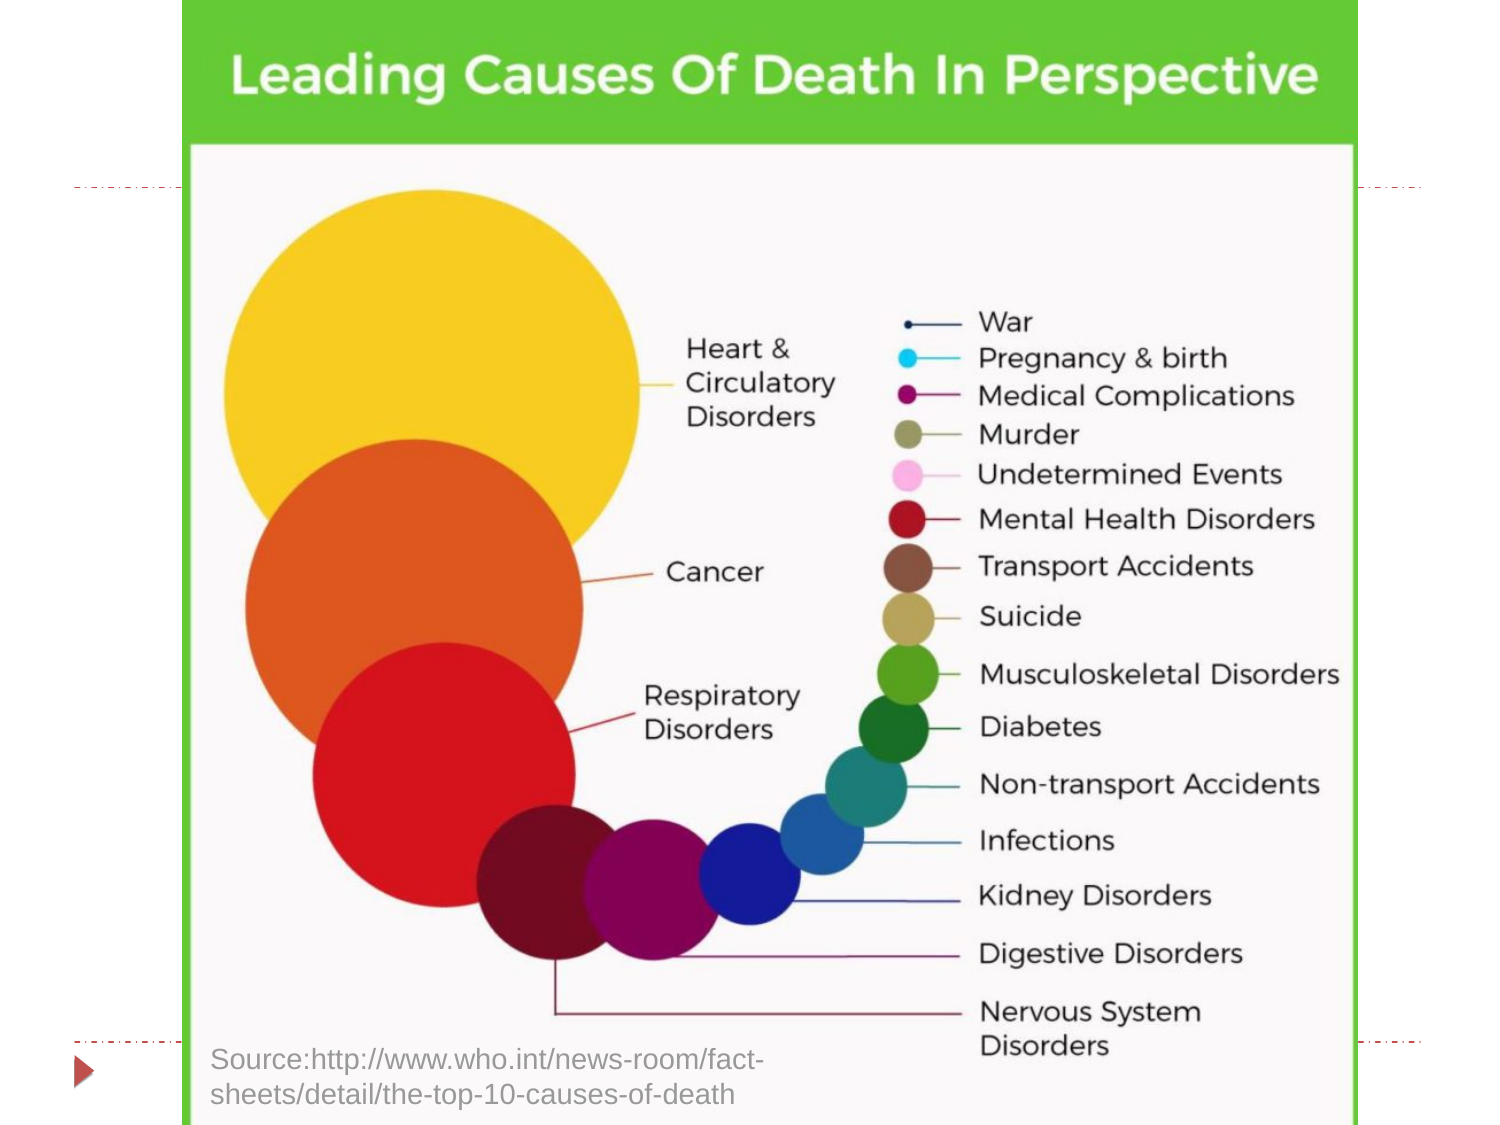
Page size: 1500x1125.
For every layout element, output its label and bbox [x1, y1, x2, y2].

picture [182, 0, 1358, 1125]
